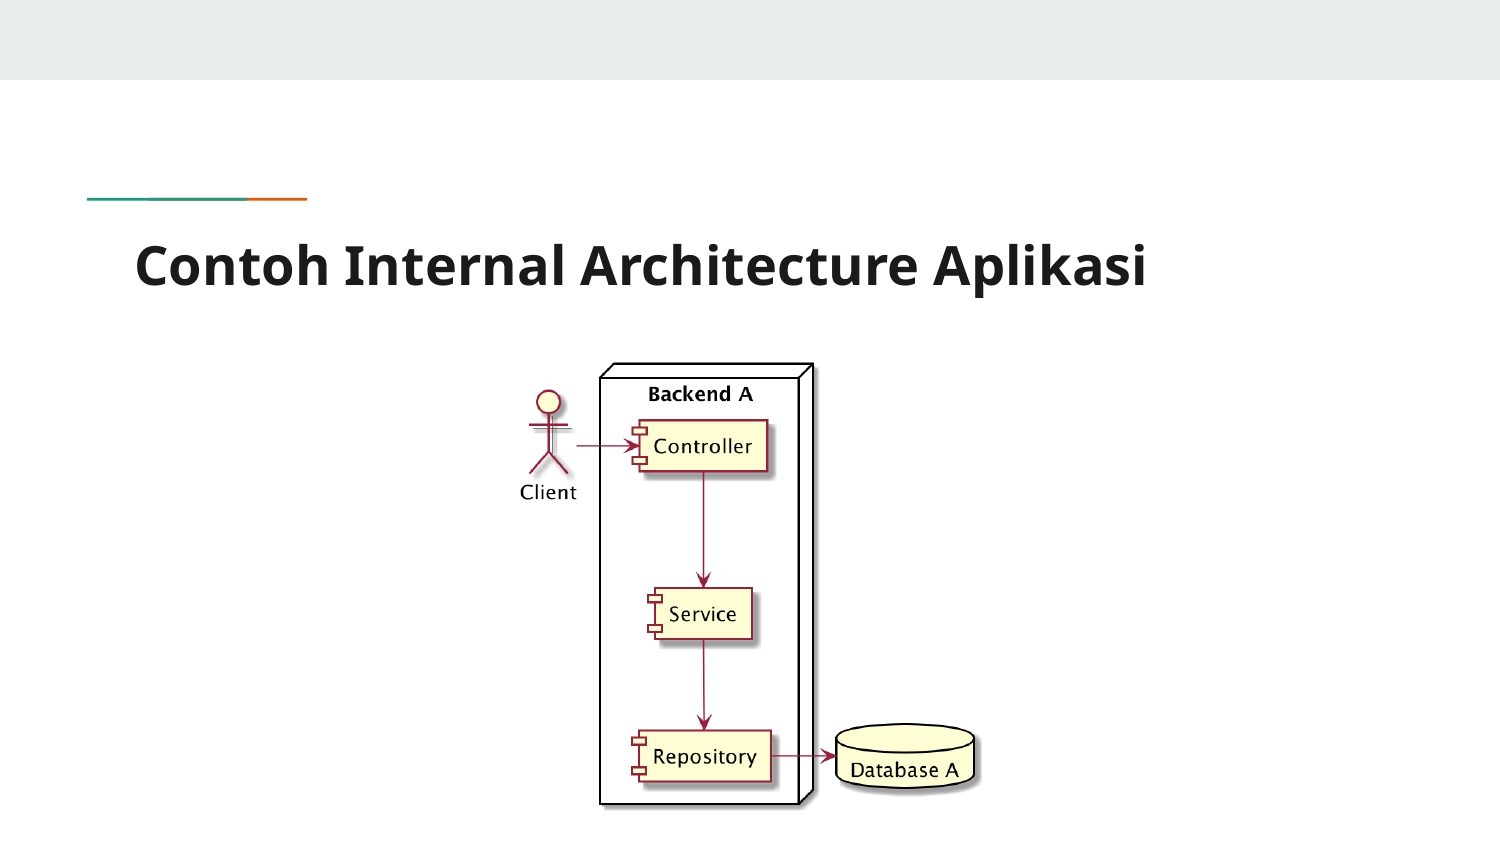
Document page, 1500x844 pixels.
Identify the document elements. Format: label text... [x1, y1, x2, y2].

title Contoh Internal Architecture Aplikasi [119, 216, 1381, 305]
picture [511, 328, 989, 819]
